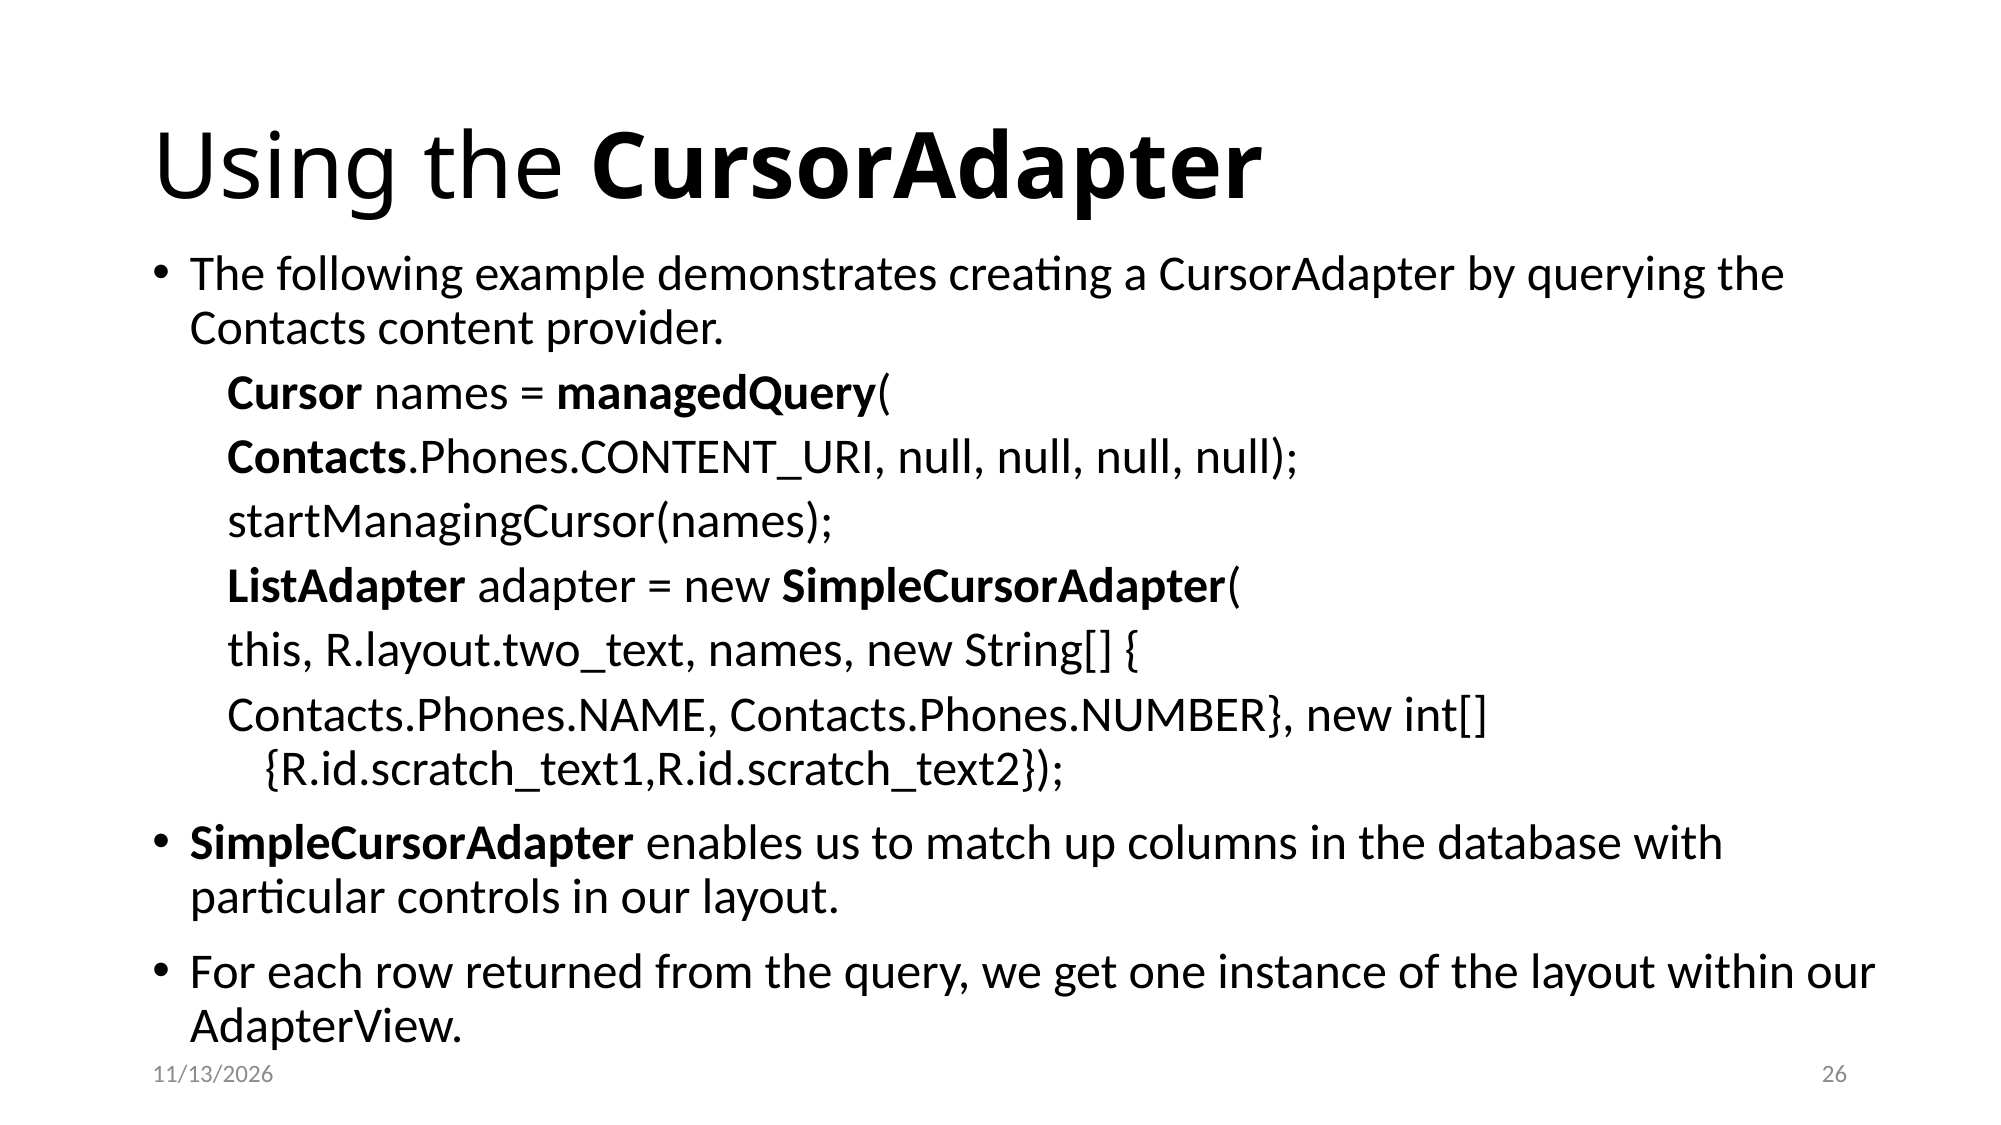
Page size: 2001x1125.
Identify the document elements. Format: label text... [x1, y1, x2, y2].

list The following example demonstrates creating a CursorAdapter by querying the Contacts content provider. Cursor names = managedQuery( Contacts.Phones.CONTENT_URI, null, null, null, null); startManagingCursor(names); ListAdapter adapter = new SimpleCursorAdapter( this, R.layout.two_text, names, new String[] { Contacts.Phones.NAME, Contacts.Phones.NUMBER}, new int[] {R.id.scratch_text1,R.id.scratch_text2}); SimpleCursorAdapter enables us to match up columns in the database with particular controls in our layout. For each row returned from the query, we get one instance of the layout within our AdapterView. [137, 240, 1922, 1103]
slide_number 26 [1412, 1042, 1863, 1103]
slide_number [137, 1042, 588, 1103]
title Using the CursorAdapter [137, 59, 1863, 240]
